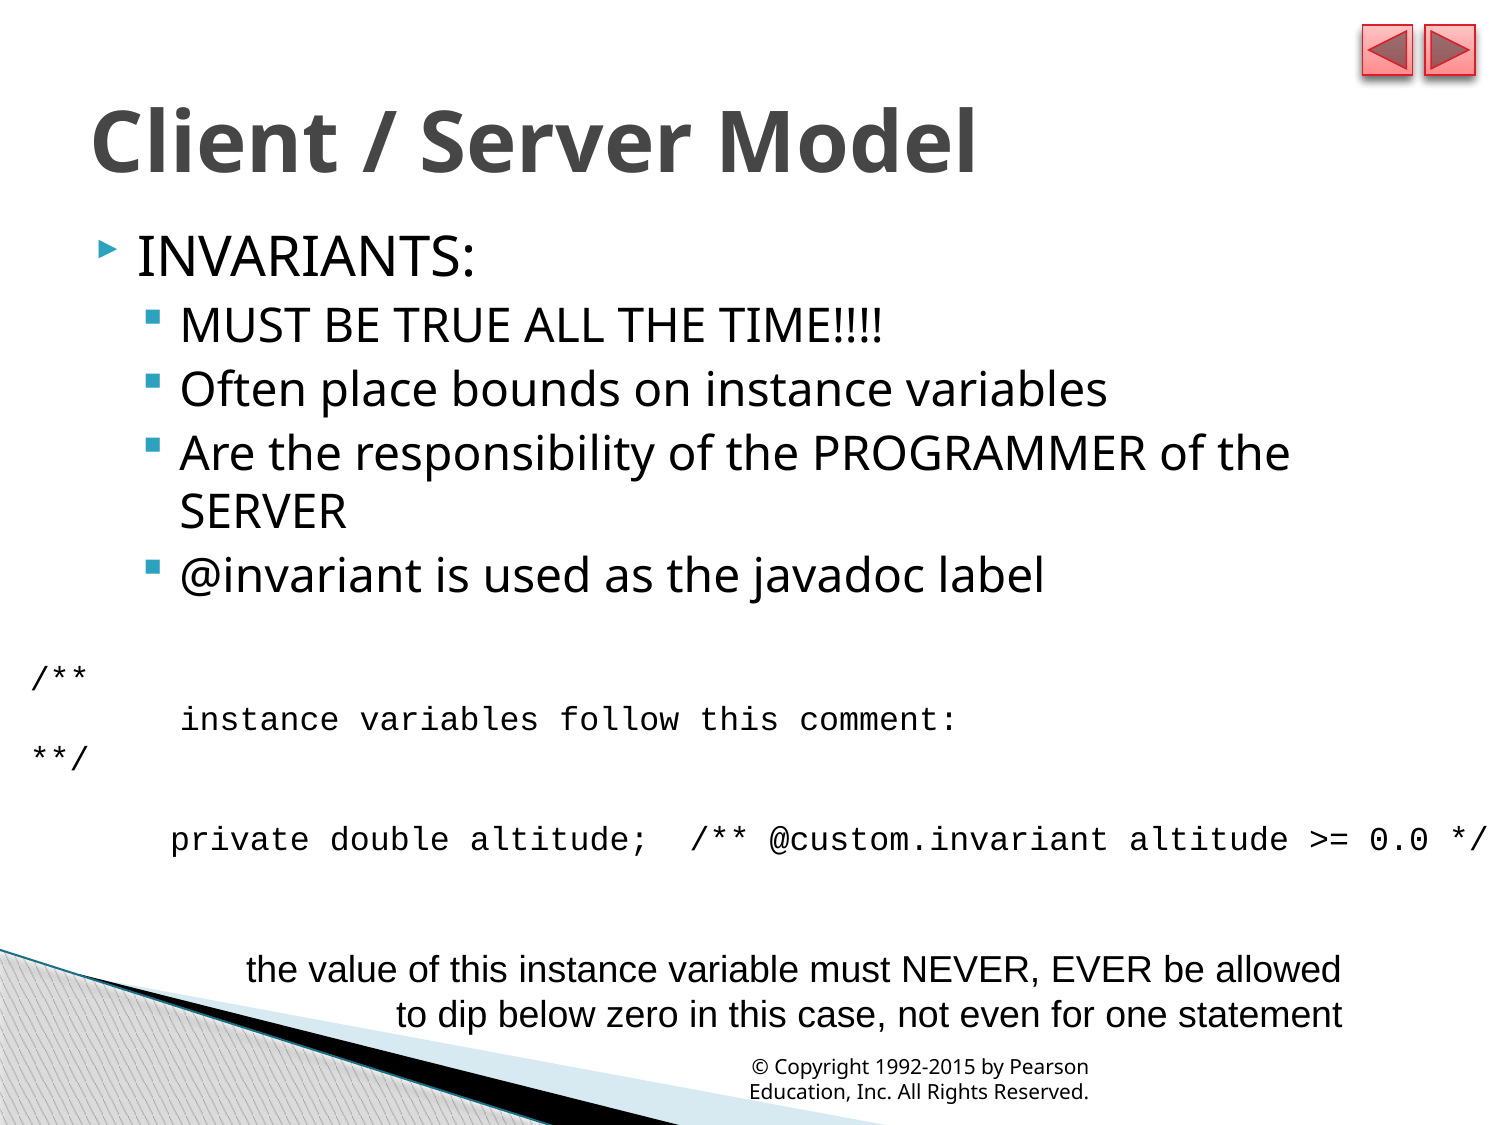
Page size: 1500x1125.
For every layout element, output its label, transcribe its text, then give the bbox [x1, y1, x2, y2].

text_box the value of this instance variable must NEVER, EVER be allowed to dip below zero in this case, not even for one statement [231, 937, 1358, 1043]
footer © Copyright 1992-2015 by Pearson Education, Inc. All Rights Reserved. [675, 1051, 1105, 1112]
title Client / Server Model [75, 45, 1425, 233]
list INVARIANTS: MUST BE TRUE ALL THE TIME!!!! Often place bounds on instance variables Are the responsibility of the PROGRAMMER of the SERVER @invariant is used as the javadoc label [62, 212, 1450, 649]
text_box /** instance variables follow this comment: **/ private double altitude; /** @custom.invariant altitude >= 0.0 */ [15, 649, 1500, 905]
